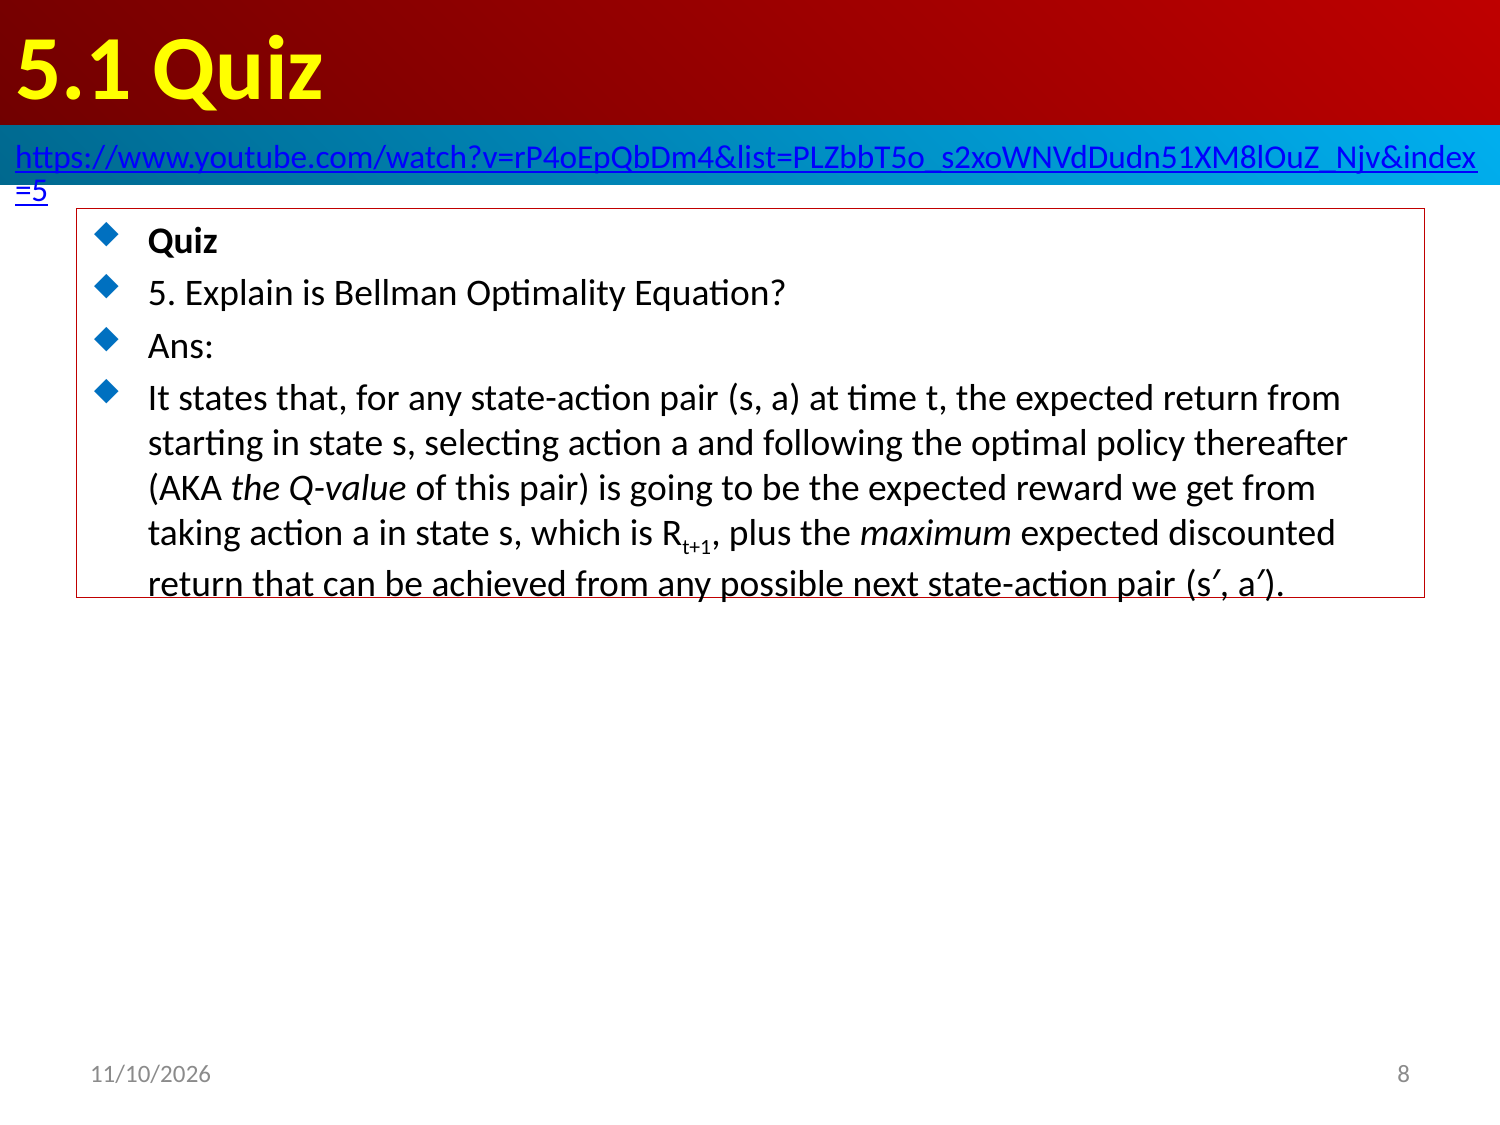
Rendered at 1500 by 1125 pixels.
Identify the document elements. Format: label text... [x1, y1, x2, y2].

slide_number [75, 1042, 425, 1103]
slide_number 8 [1074, 1042, 1425, 1103]
title 5.1 Quiz [0, 0, 1500, 125]
text_box https://www.youtube.com/watch?v=rP4oEpQbDm4&list=PLZbbT5o_s2xoWNVdDudn51XM8lOuZ_Njv&index=5 [0, 125, 1500, 185]
subtitle Quiz 5. Explain is Bellman Optimality Equation? Ans: It states that, for any state-action pair (s, a) at time t, the expected return from starting in state s, selecting action a and following the optimal policy thereafter (AKA the Q-value of this pair) is going to be the expected reward we get from taking action a in state s, which is Rt+1, plus the maximum expected discounted return that can be achieved from any possible next state-action pair (s′, a′). [76, 208, 1425, 598]
